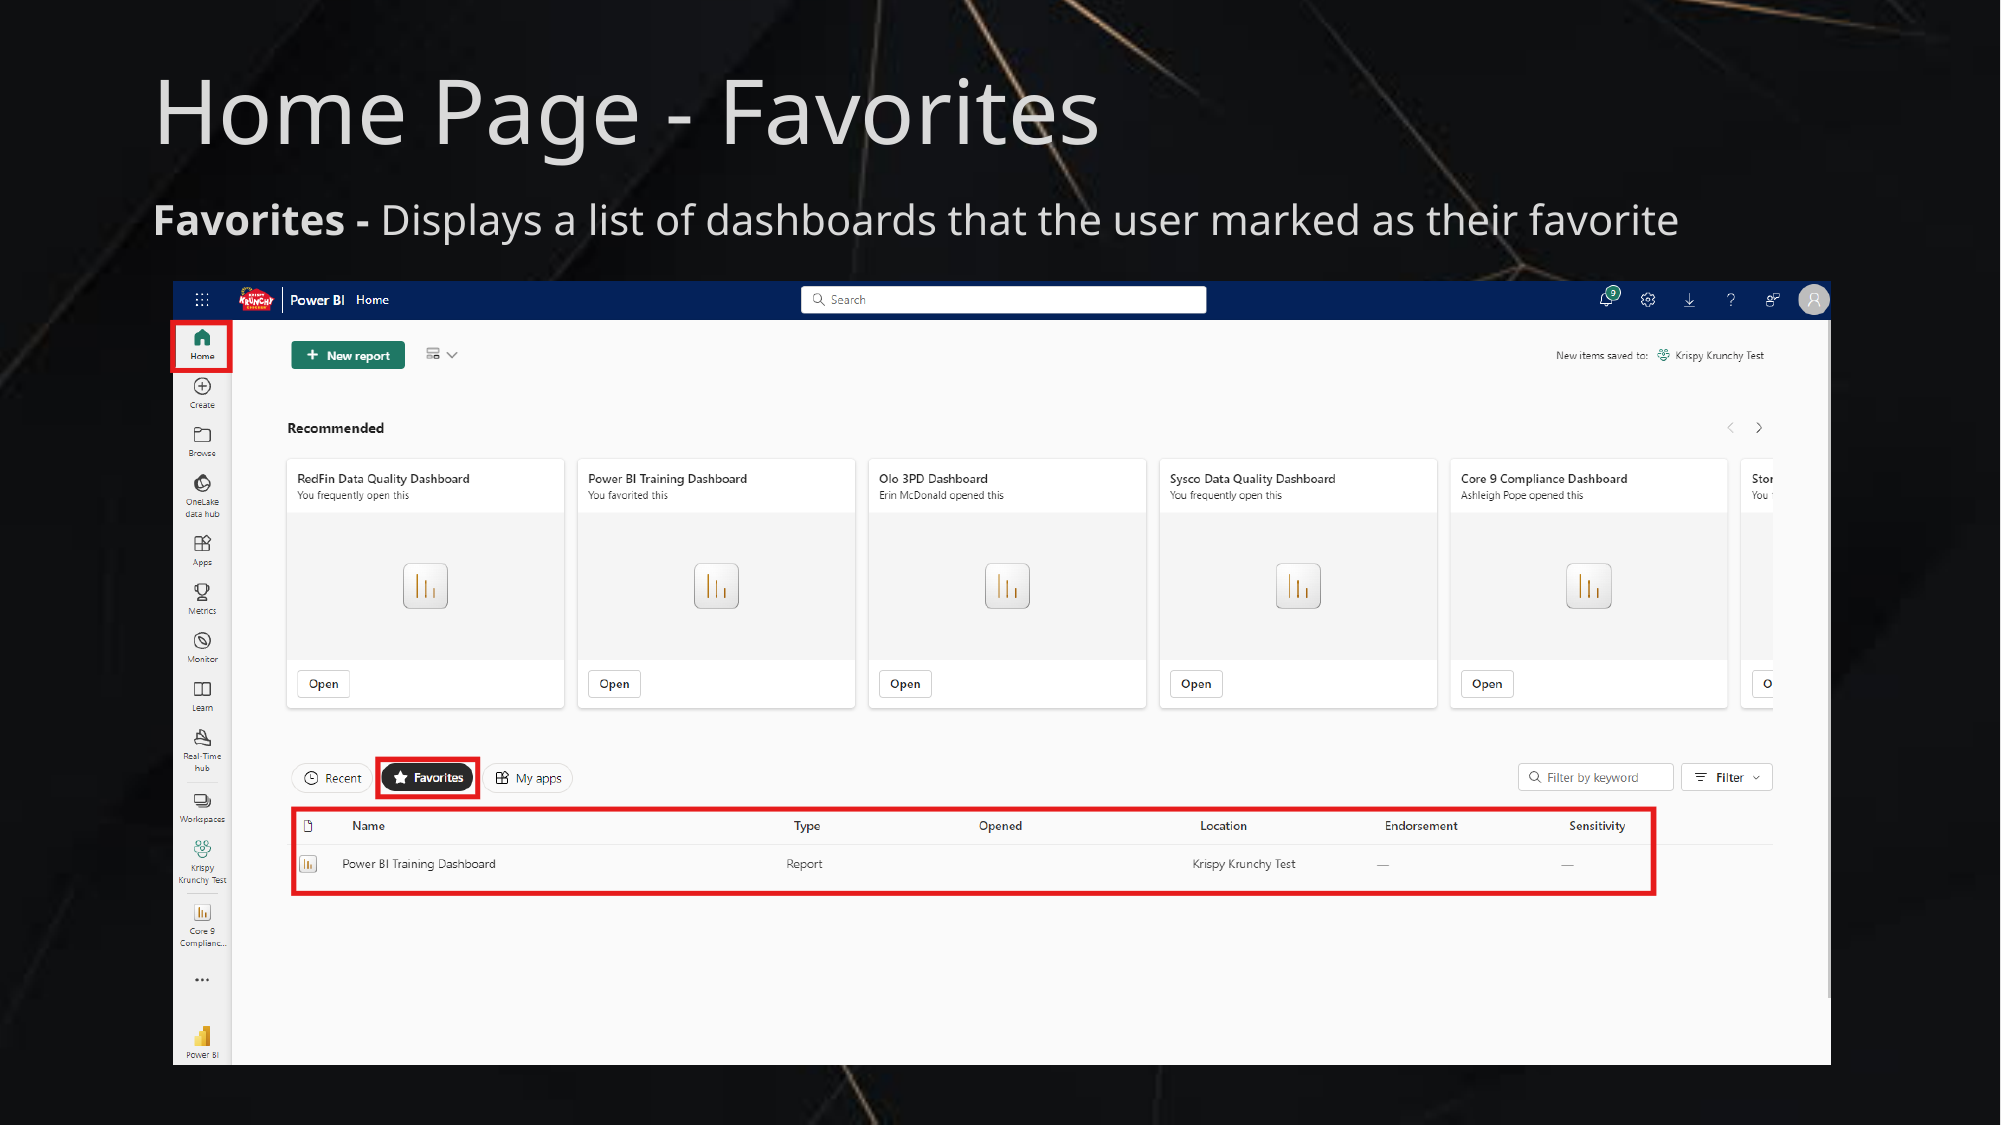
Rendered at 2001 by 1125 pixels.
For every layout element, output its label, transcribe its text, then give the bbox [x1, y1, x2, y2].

list Favorites - Displays a list of dashboards that the user marked as their favorite [137, 192, 1863, 1014]
text_box Home Page - Favorites [137, 59, 1863, 172]
picture [0, 0, 2001, 1125]
